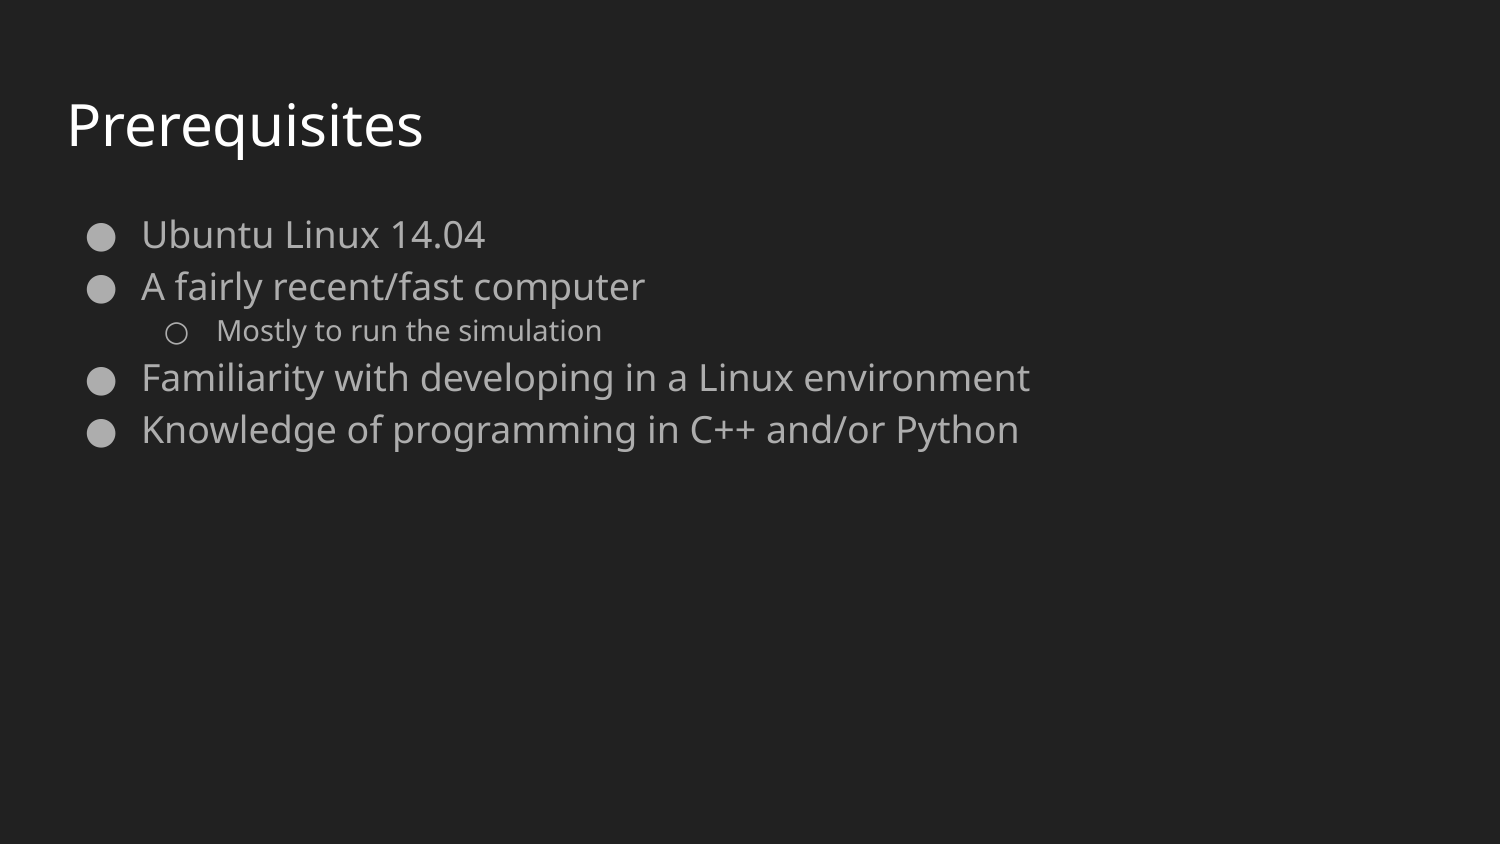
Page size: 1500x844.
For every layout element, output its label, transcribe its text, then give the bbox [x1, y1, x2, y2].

title Prerequisites [51, 72, 1449, 167]
list Ubuntu Linux 14.04 A fairly recent/fast computer Mostly to run the simulation Familiarity with developing in a Linux environment Knowledge of programming in C++ and/or Python [51, 189, 1449, 750]
